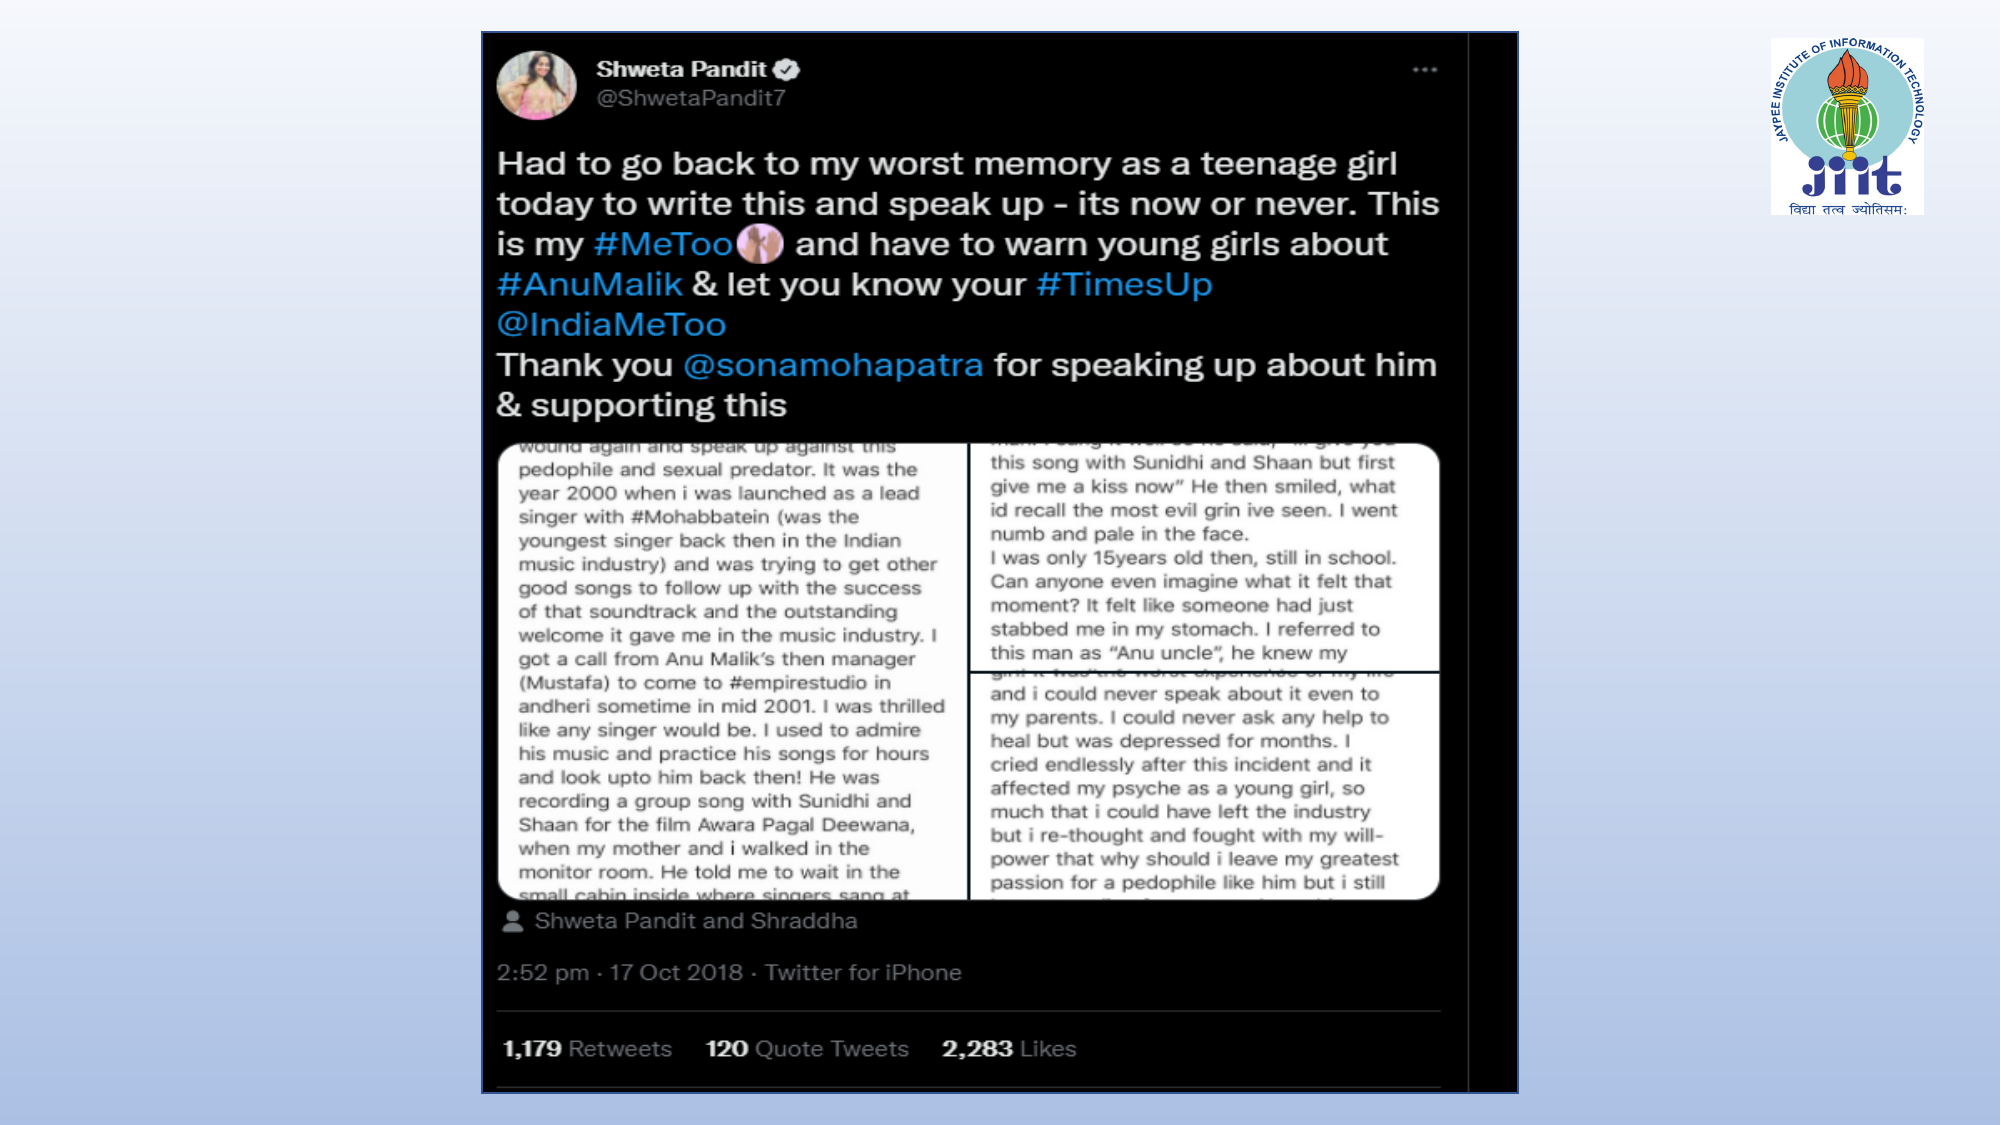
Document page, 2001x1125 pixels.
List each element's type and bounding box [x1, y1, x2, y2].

text_box [481, 31, 1519, 1094]
picture [1771, 38, 1924, 215]
